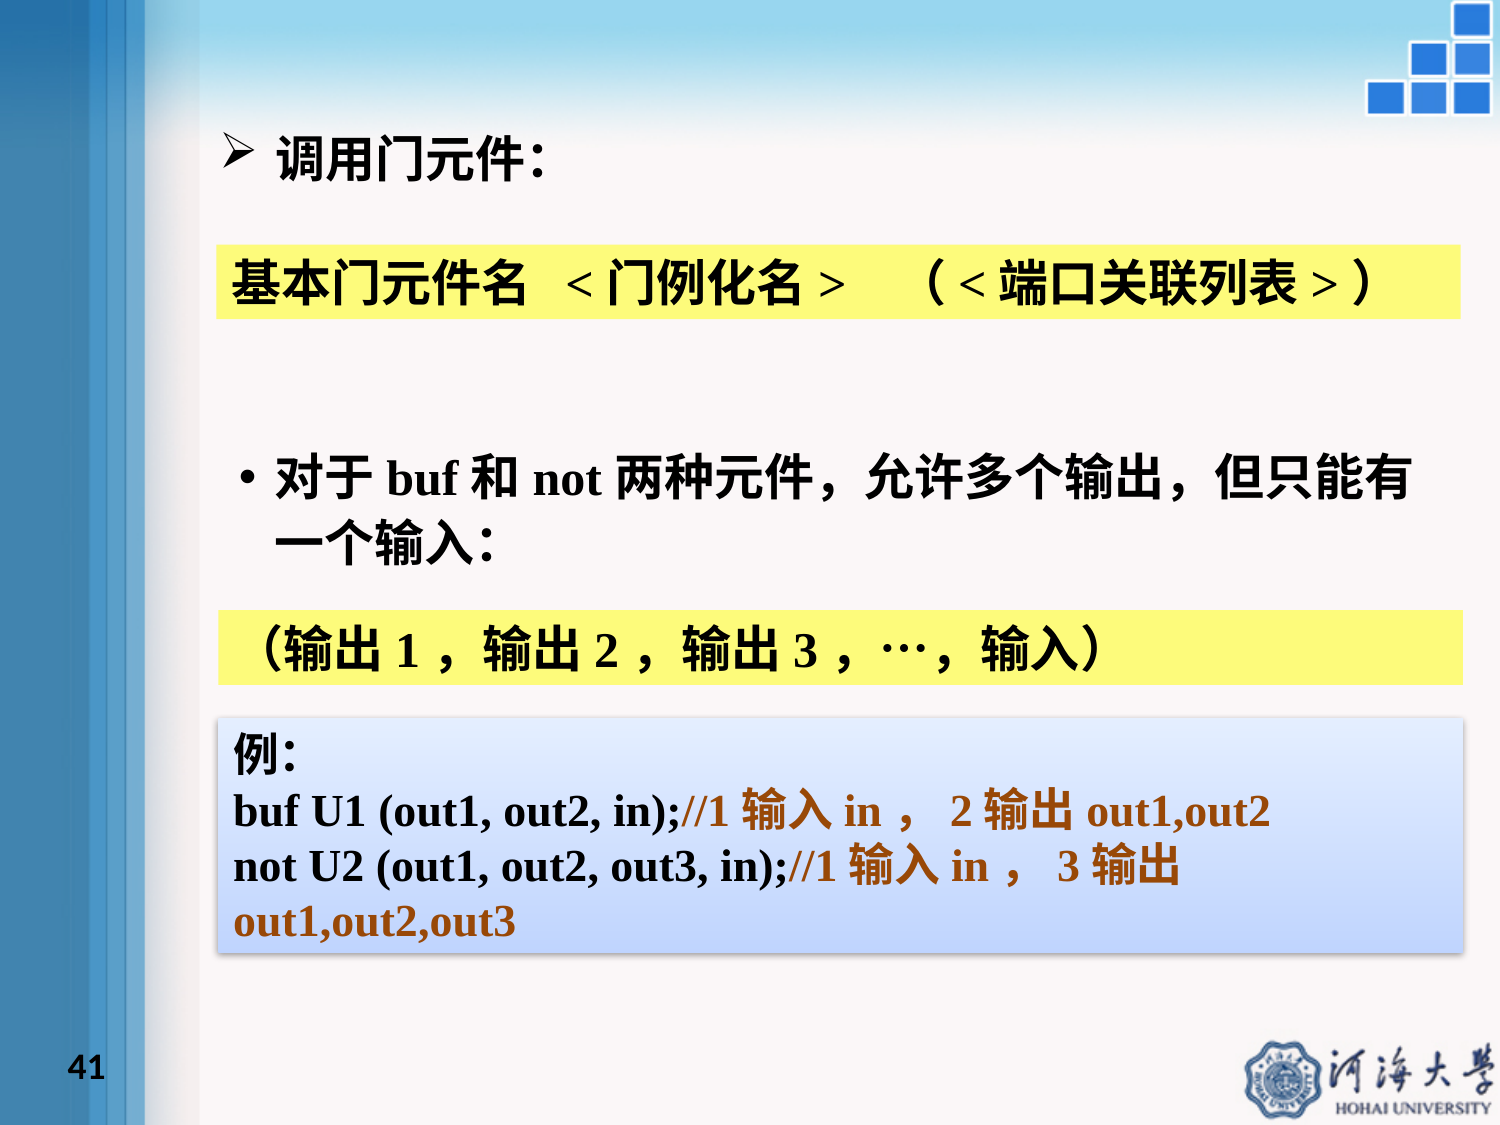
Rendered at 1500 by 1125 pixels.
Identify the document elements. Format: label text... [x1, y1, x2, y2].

text_box 41 [53, 1035, 148, 1103]
text_box 例： buf U1 (out1, out2, in);//1输入in，2输出out1,out2 not U2 (out1, out2, out3, in);//1输入in，3输出out1,out2,out3 [218, 717, 1464, 954]
text_box 对于buf和not两种元件，允许多个输出，但只能有一个输入： [171, 432, 1461, 580]
text_box （输出1，输出2，输出3，…，输入） [218, 610, 1463, 685]
text_box 基本门元件名 <门例化名> （<端口关联列表>） [216, 244, 1461, 320]
picture [0, 0, 1500, 1125]
text_box 调用门元件： [204, 113, 1461, 195]
